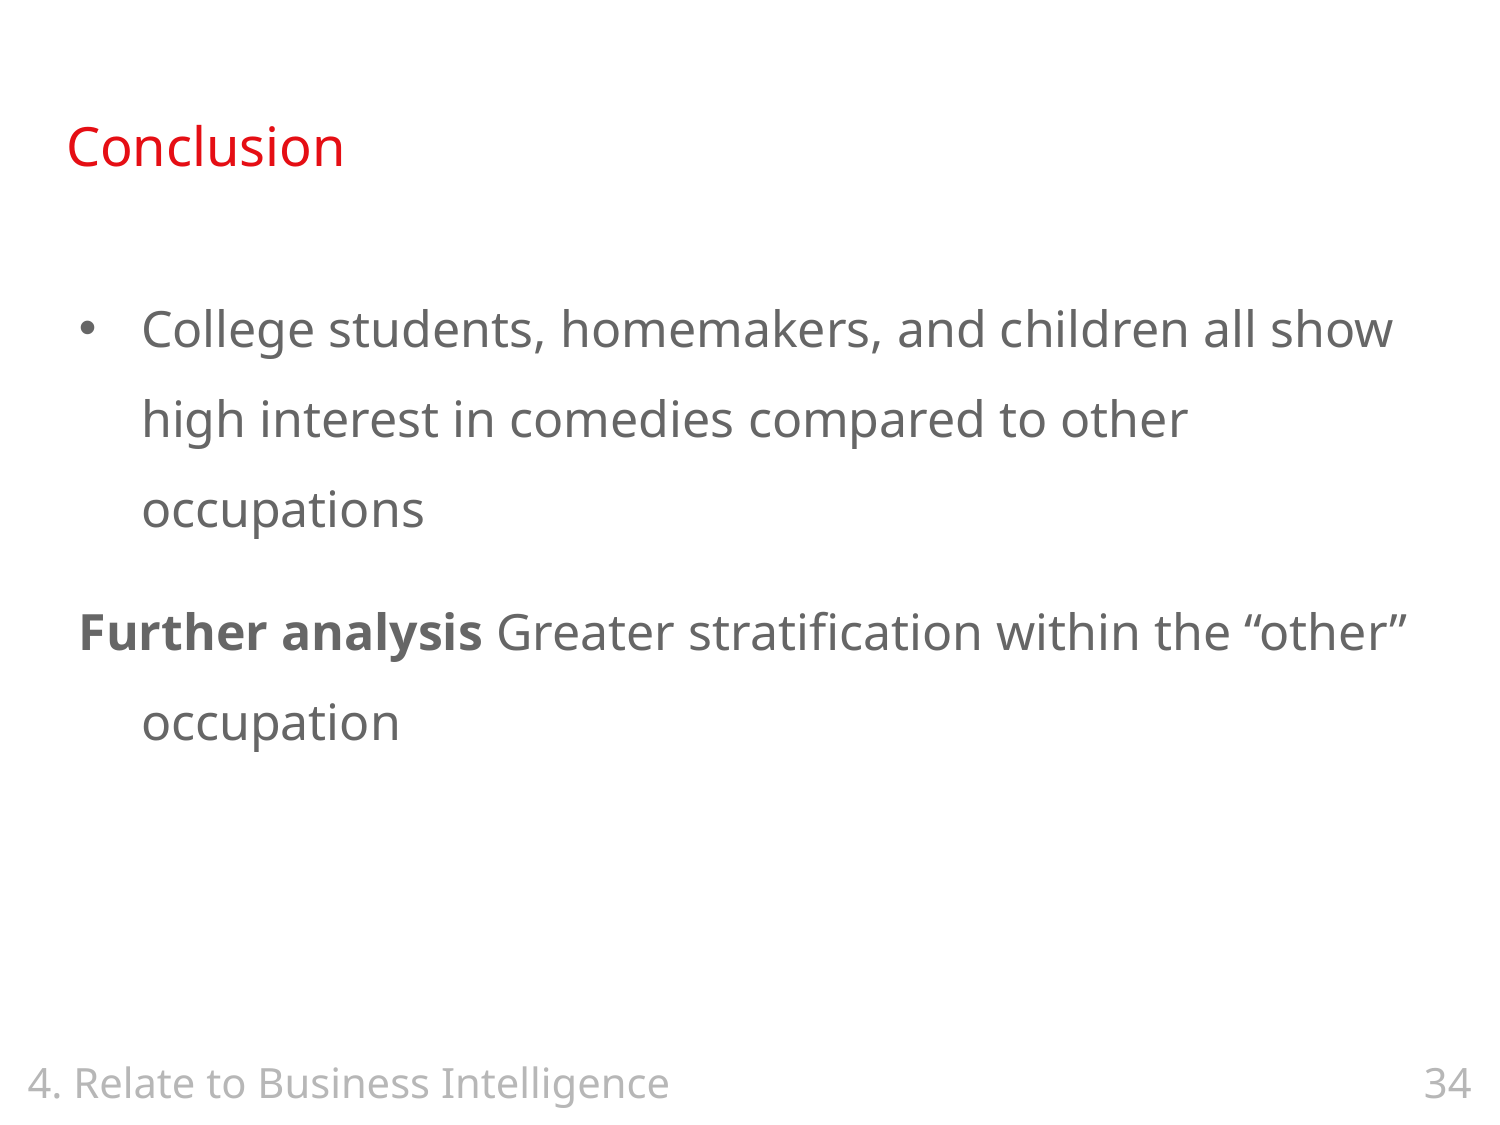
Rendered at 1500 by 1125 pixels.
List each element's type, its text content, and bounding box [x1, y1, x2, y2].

text_box 34 [974, 1047, 1488, 1116]
text_box 4. Relate to Business Intelligence [12, 1047, 929, 1116]
title Conclusion [51, 97, 1449, 223]
list College students, homemakers, and children all show high interest in comedies compared to other occupations Further analysis Greater stratification within the “other” occupation [51, 252, 1449, 1000]
